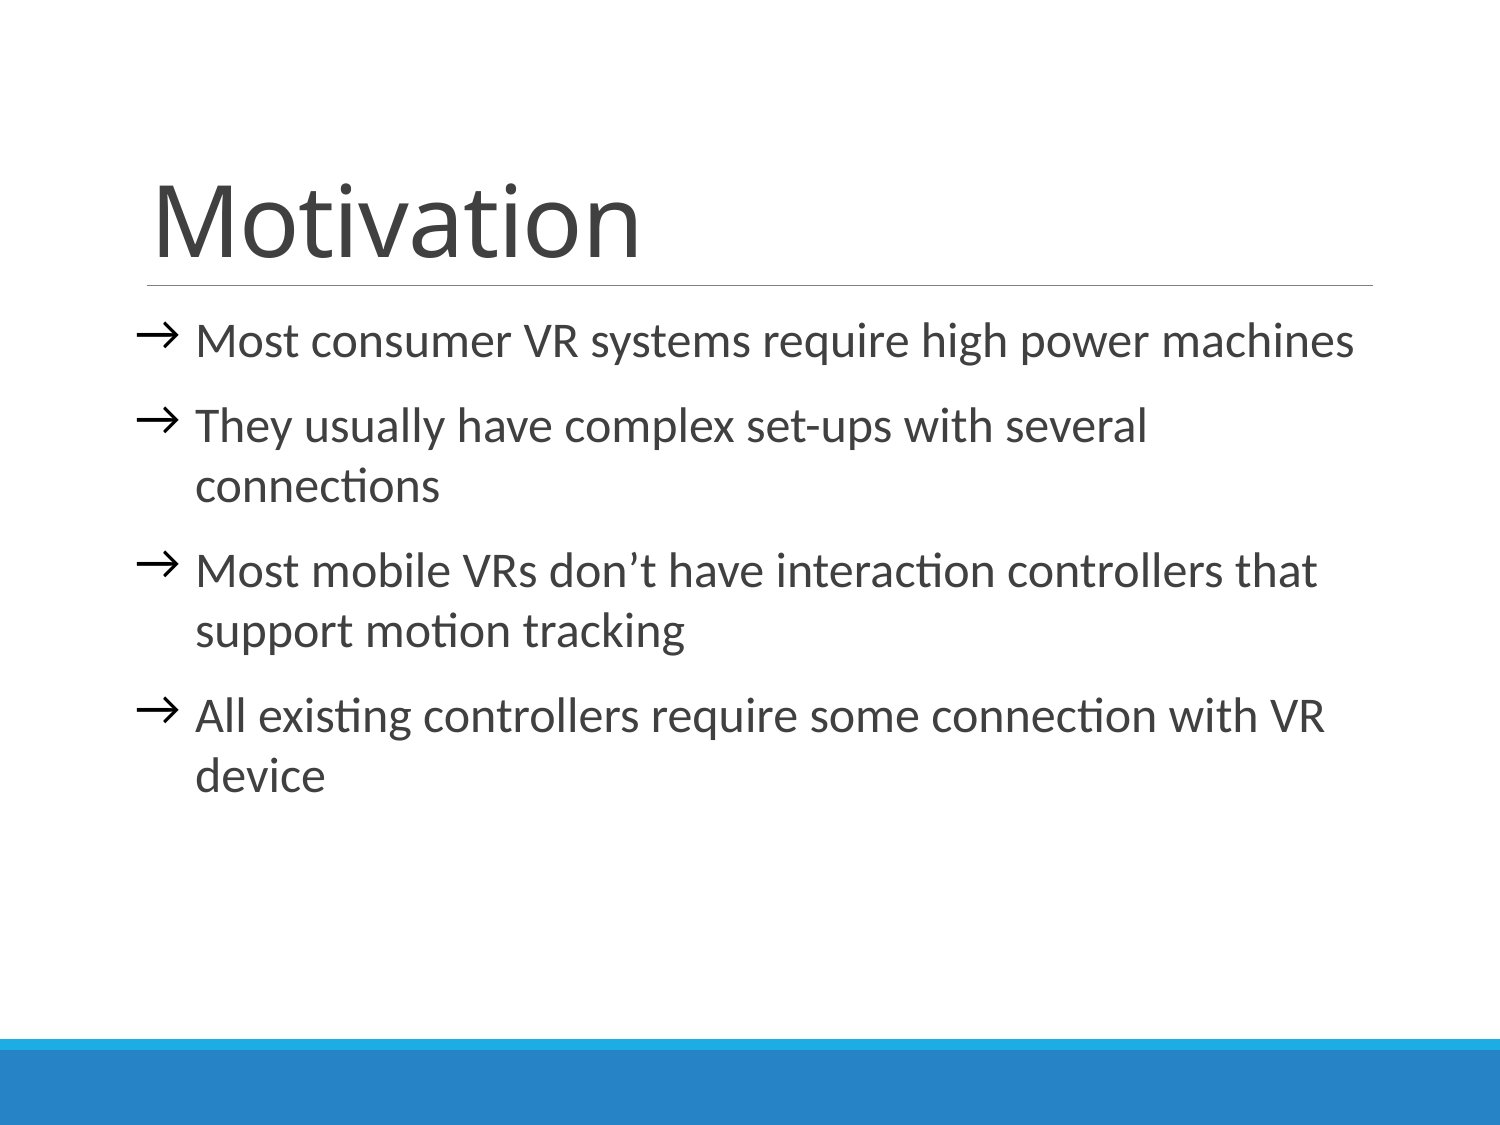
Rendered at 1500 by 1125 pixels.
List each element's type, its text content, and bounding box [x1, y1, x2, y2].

list Most consumer VR systems require high power machines They usually have complex set-ups with several connections Most mobile VRs don’t have interaction controllers that support motion tracking All existing controllers require some connection with VR device [135, 299, 1373, 963]
title Motivation [135, 47, 1373, 285]
